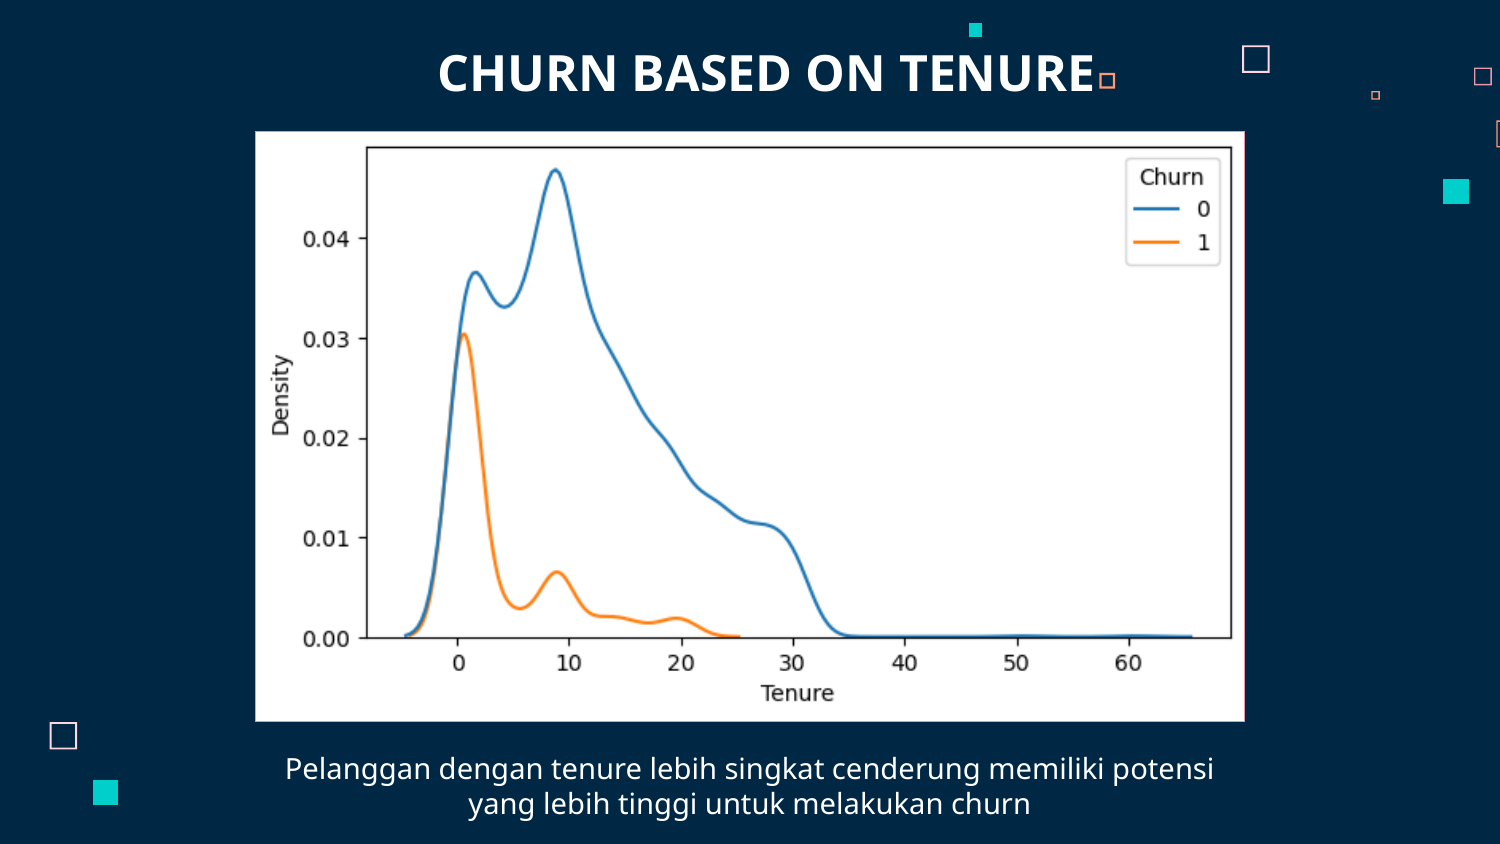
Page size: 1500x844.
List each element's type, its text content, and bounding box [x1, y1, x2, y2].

picture [255, 131, 1245, 722]
text_box Pelanggan dengan tenure lebih singkat cenderung memiliki potensi yang lebih tinggi untuk melakukan churn [237, 742, 1263, 828]
text_box CHURN BASED ON TENURE [385, 34, 1148, 110]
